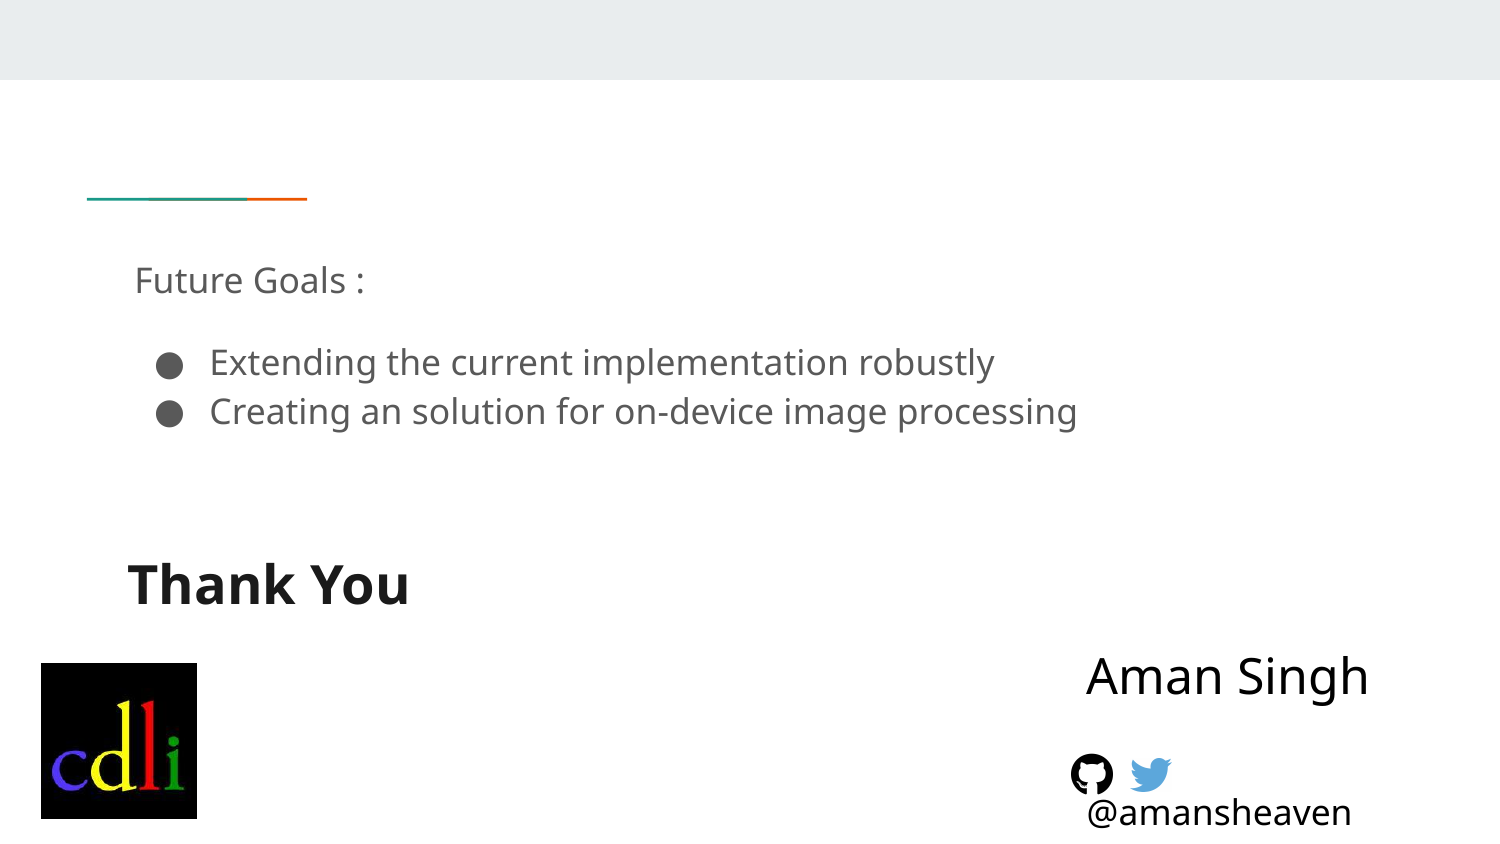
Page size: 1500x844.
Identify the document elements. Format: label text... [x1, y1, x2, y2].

title Thank You [112, 535, 1374, 624]
picture [1130, 757, 1172, 792]
list Future Goals : Extending the current implementation robustly Creating an solution for on-device image processing [119, 236, 1381, 608]
picture [1071, 753, 1113, 797]
picture [41, 663, 197, 820]
text_box Aman Singh @amansheaven [1071, 629, 1476, 835]
